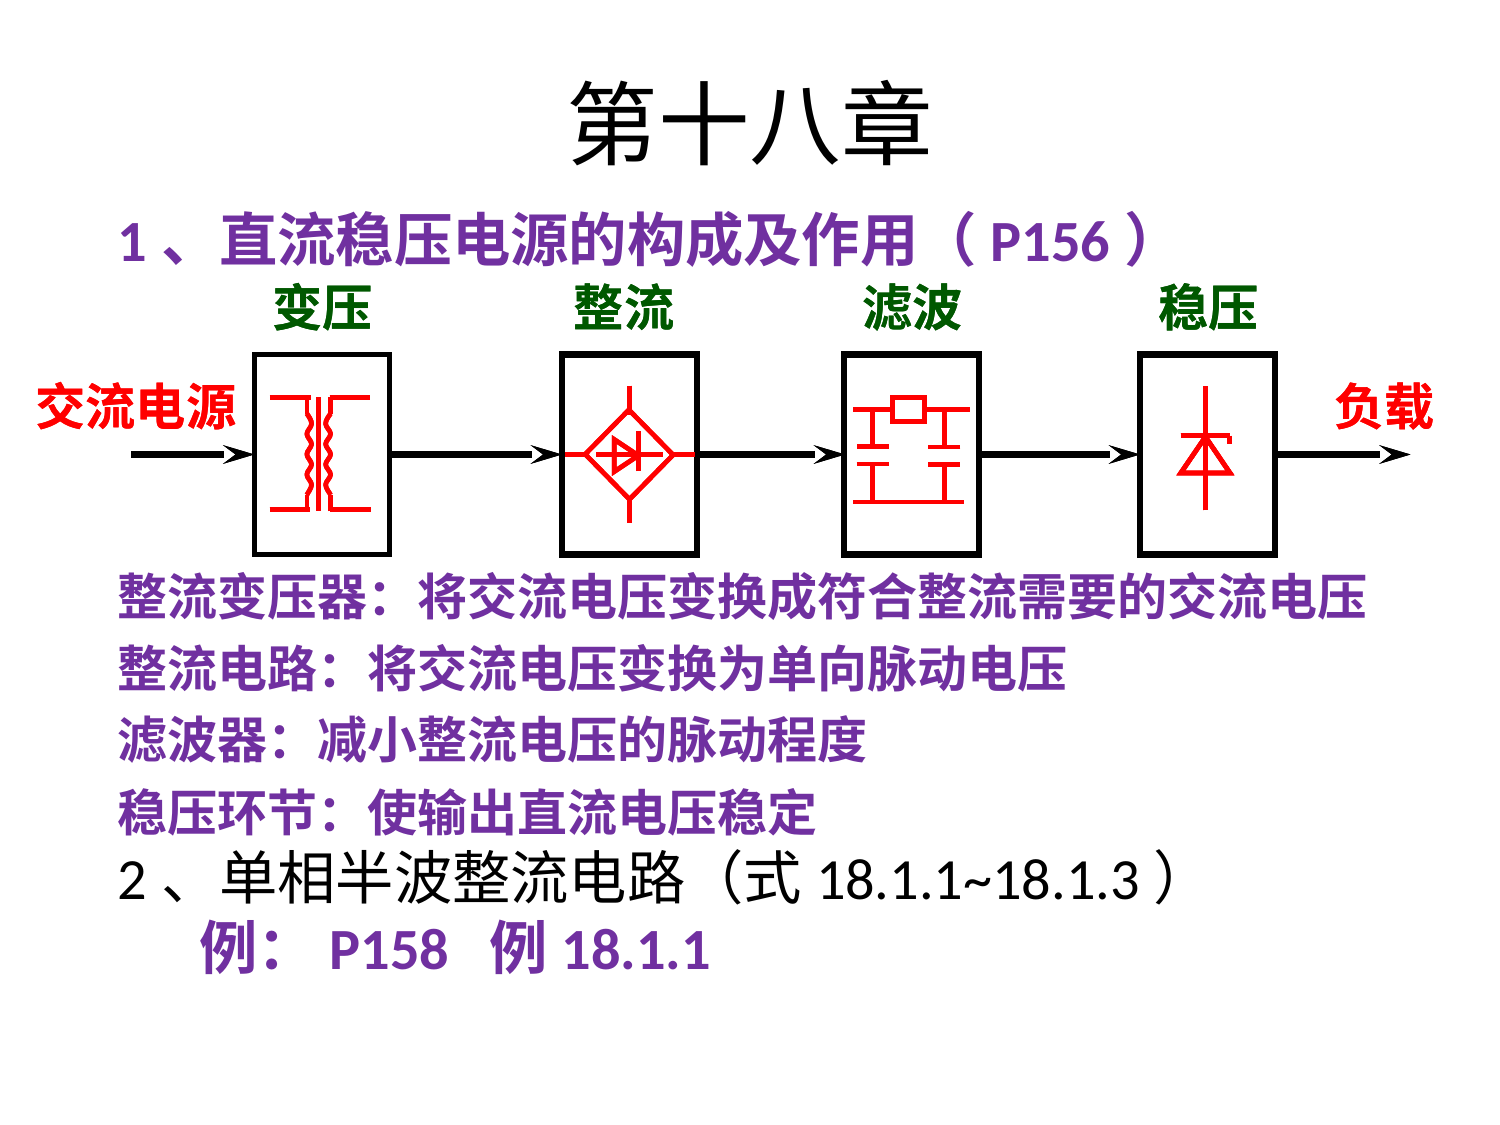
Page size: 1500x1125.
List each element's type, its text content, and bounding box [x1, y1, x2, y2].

text_box 1、直流稳压电源的构成及作用（P156） 整流变压器：将交流电压变换成符合整流需要的交流电压 整流电路：将交流电压变换为单向脉动电压 滤波器：减小整流电压的脉动程度 稳压环节：使输出直流电压稳定 2、单相半波整流电路（式18.1.1~18.1.3） 例：P158 例18.1.1 [103, 560, 1453, 989]
title 第十八章 [103, 20, 1397, 195]
text_box 1、直流稳压电源的构成及作用（P156） 整流变压器：将交流电压变换成符合整流需要的交流电压 整流电路：将交流电压变换为单向脉动电压 滤波器：减小整流电压的脉动程度 稳压环节：使输出直流电压稳定 2、单相半波整流电路（式18.1.1~18.1.3） 例：P158 例18.1.1 [103, 195, 1453, 266]
picture [20, 266, 1453, 560]
